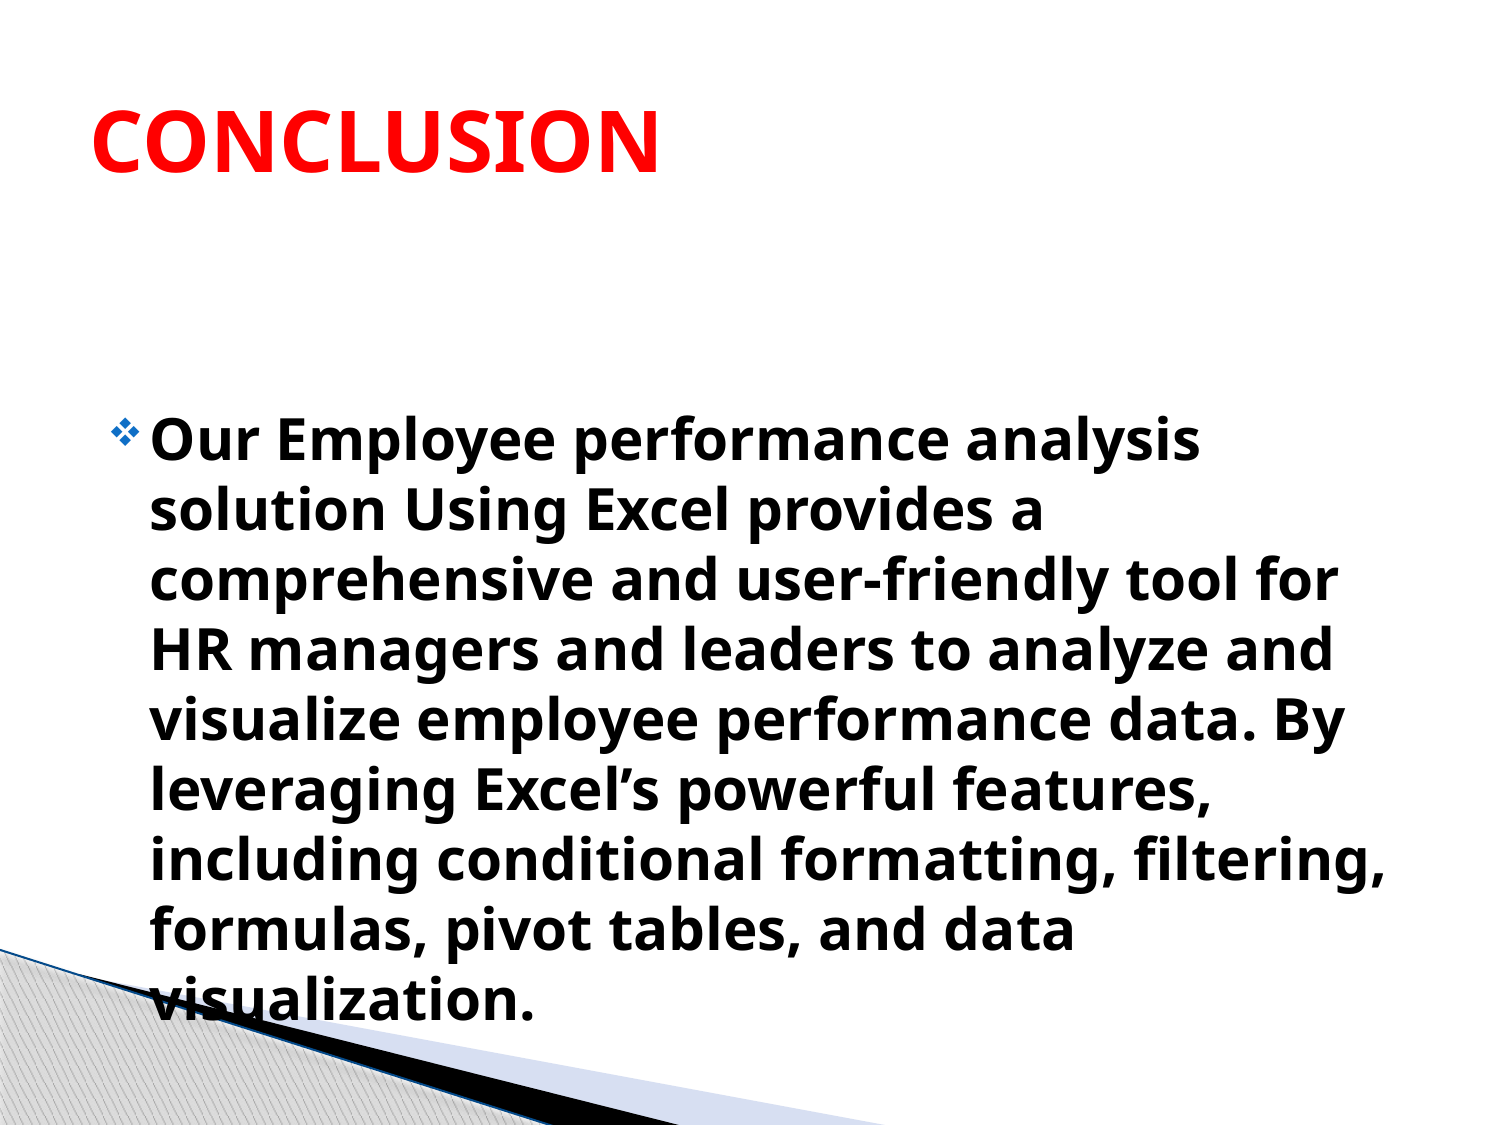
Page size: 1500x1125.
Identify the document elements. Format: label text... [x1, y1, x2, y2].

title CONCLUSION [75, 45, 1425, 233]
list Our Employee performance analysis solution Using Excel provides a comprehensive and user-friendly tool for HR managers and leaders to analyze and visualize employee performance data. By leveraging Excel’s powerful features, including conditional formatting, filtering, formulas, pivot tables, and data visualization. [75, 243, 1425, 986]
